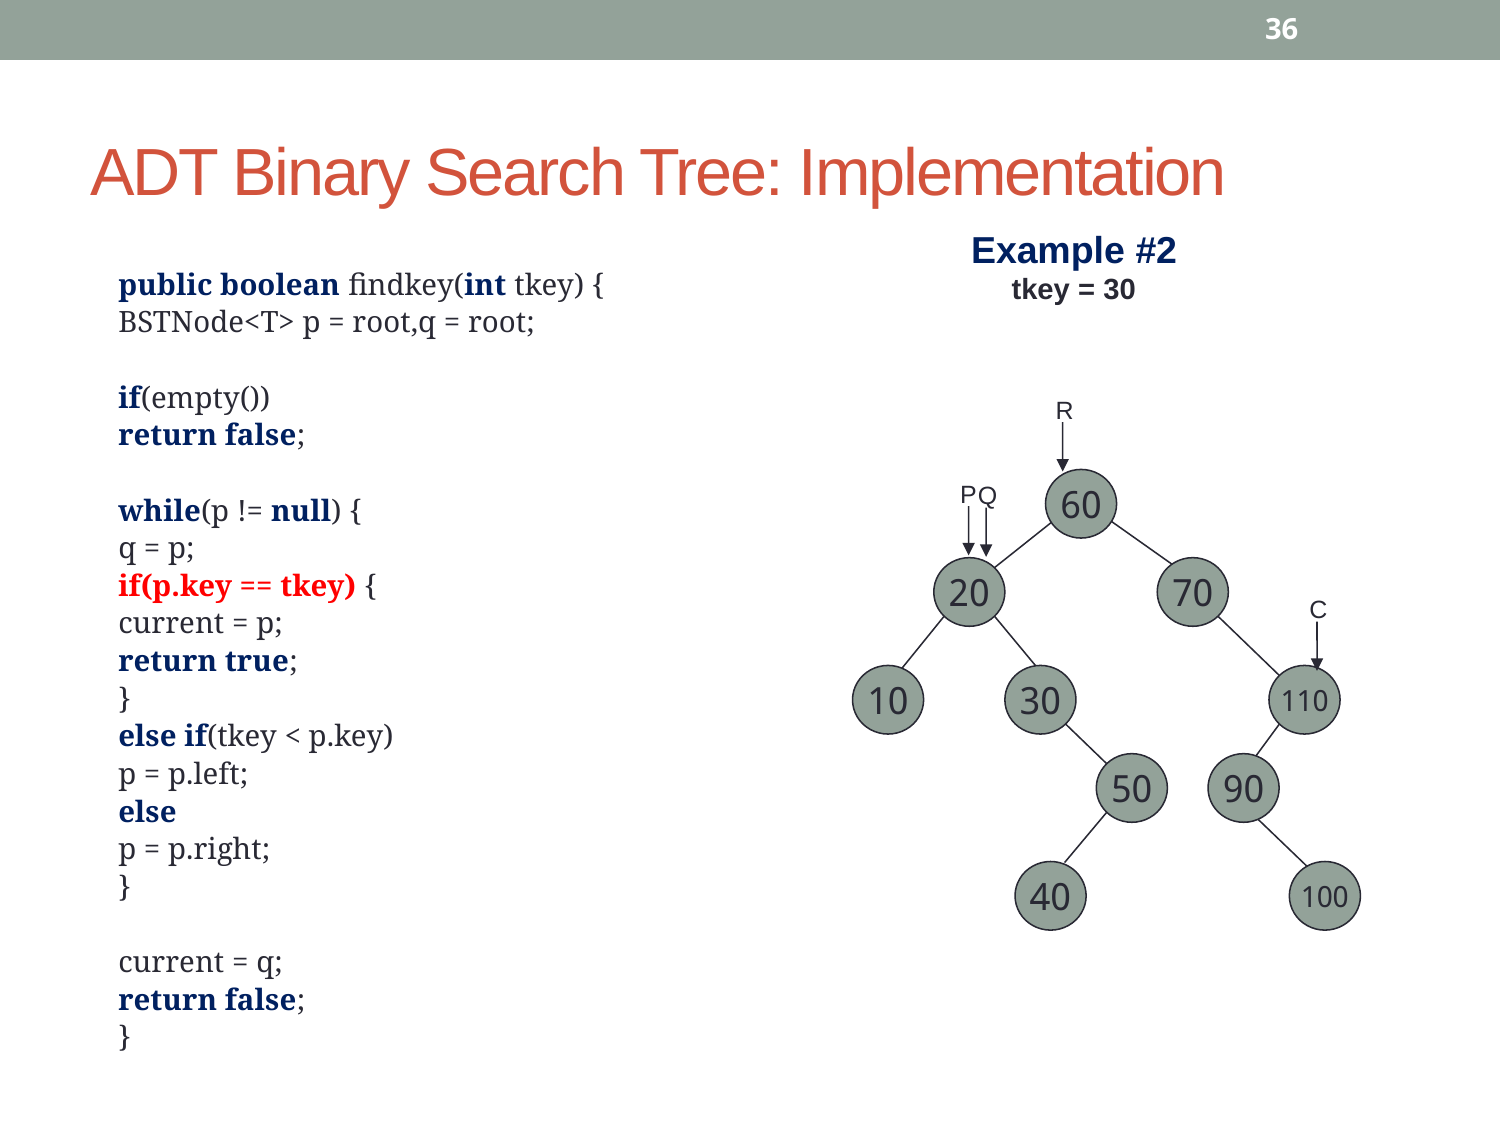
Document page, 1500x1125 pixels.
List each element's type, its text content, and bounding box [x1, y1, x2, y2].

title ADT Binary Search Tree: Implementation [75, 87, 1425, 250]
text_box [1056, 422, 1069, 466]
text_box R [1040, 387, 1089, 432]
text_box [852, 469, 1361, 931]
text_box Example #2 tkey = 30 [956, 218, 1192, 314]
list public boolean findkey(int tkey) { BSTNode<T> p = root,q = root; if(empty()) return false; while(p != null) { q = p; if(p.key == tkey) { current = p; return true; } else if(tkey < p.key) p = p.left; else p = p.right; } current = q; return false; } [75, 262, 1425, 1063]
slide_number 36 [1250, 3, 1425, 57]
